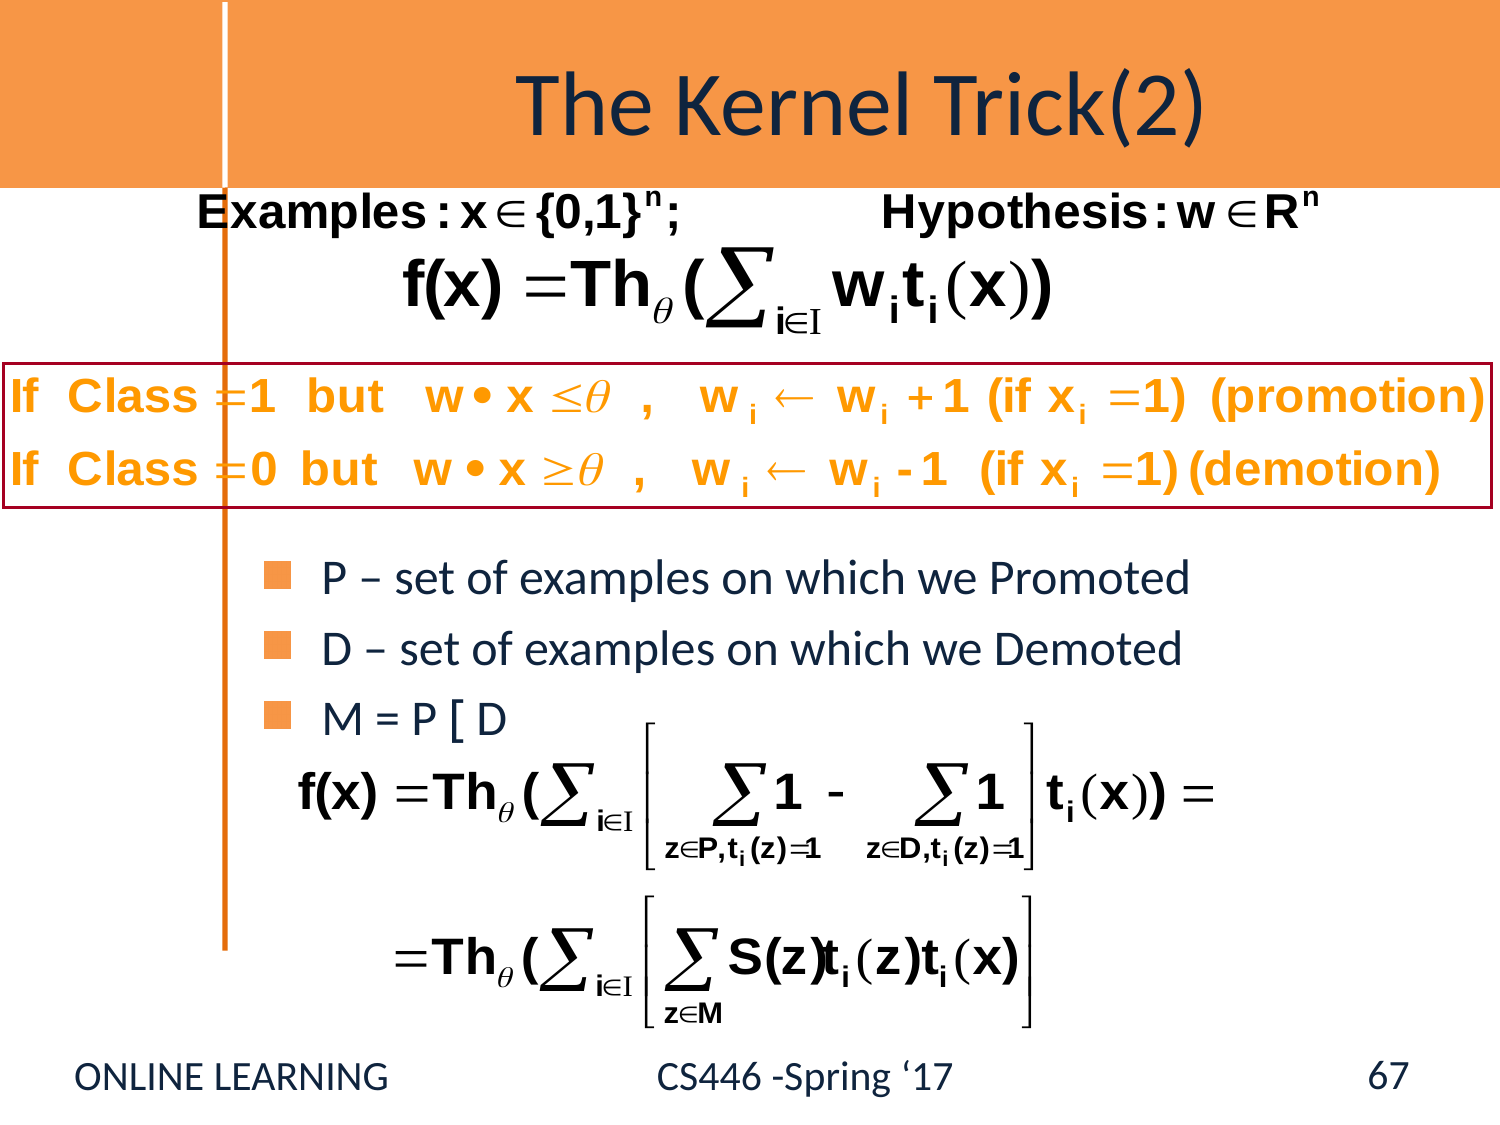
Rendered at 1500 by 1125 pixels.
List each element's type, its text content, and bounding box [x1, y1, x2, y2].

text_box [191, 174, 1325, 246]
picture [264, 701, 291, 729]
title The Kernel Trick(2) [225, 5, 1500, 193]
picture [264, 561, 291, 589]
slide_number 67 [1217, 1042, 1425, 1103]
picture [264, 631, 291, 659]
list P – set of examples on which we Promoted D – set of examples on which we Demoted M = P [ D [249, 537, 1425, 1125]
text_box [289, 714, 1213, 1113]
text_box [37, 224, 1063, 347]
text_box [4, 364, 1490, 506]
